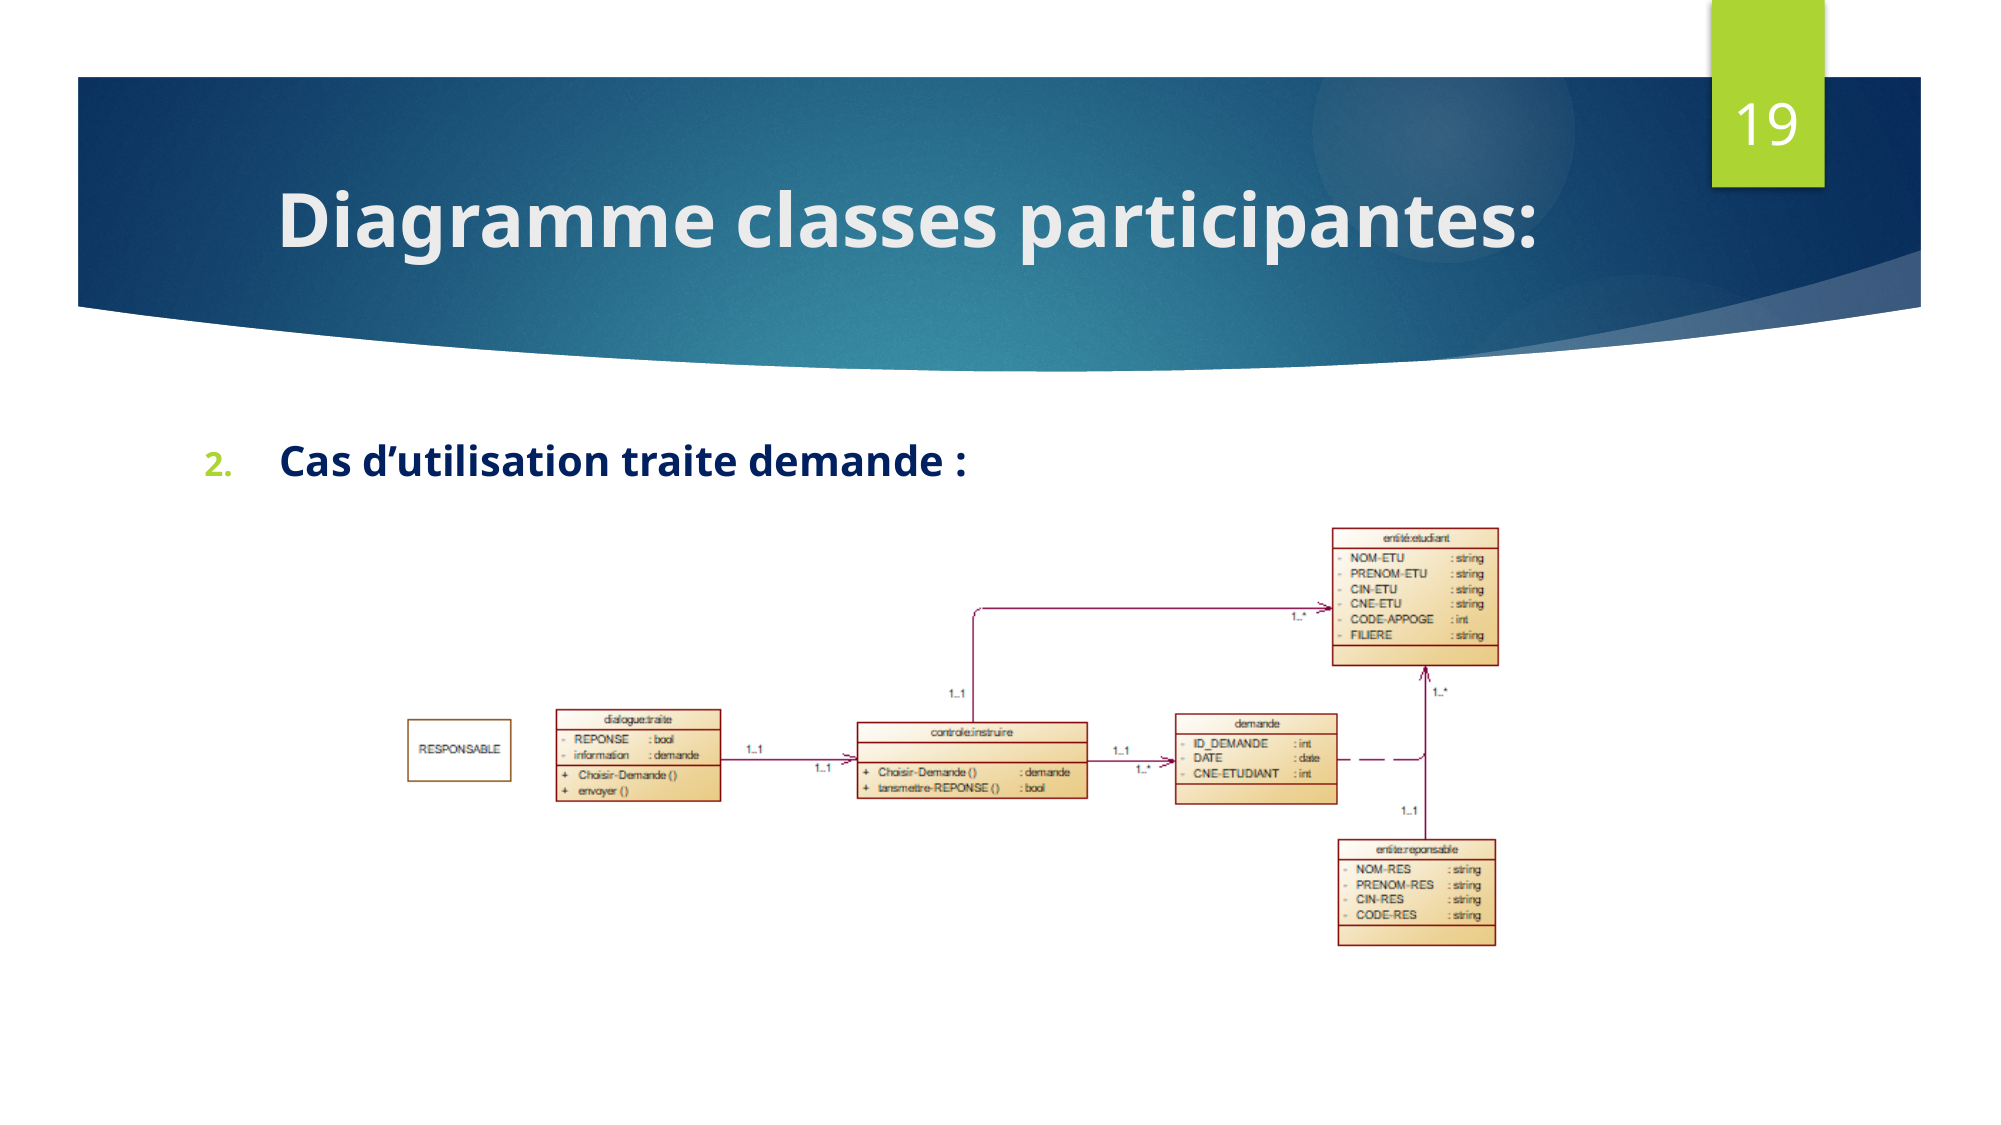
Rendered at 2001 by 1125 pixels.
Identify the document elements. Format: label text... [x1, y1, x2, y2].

title Diagramme classes participantes: [189, 159, 1627, 276]
list Cas d’utilisation traite demande : [189, 427, 1627, 988]
picture [389, 505, 1512, 963]
slide_number 19 [1698, 48, 1836, 175]
